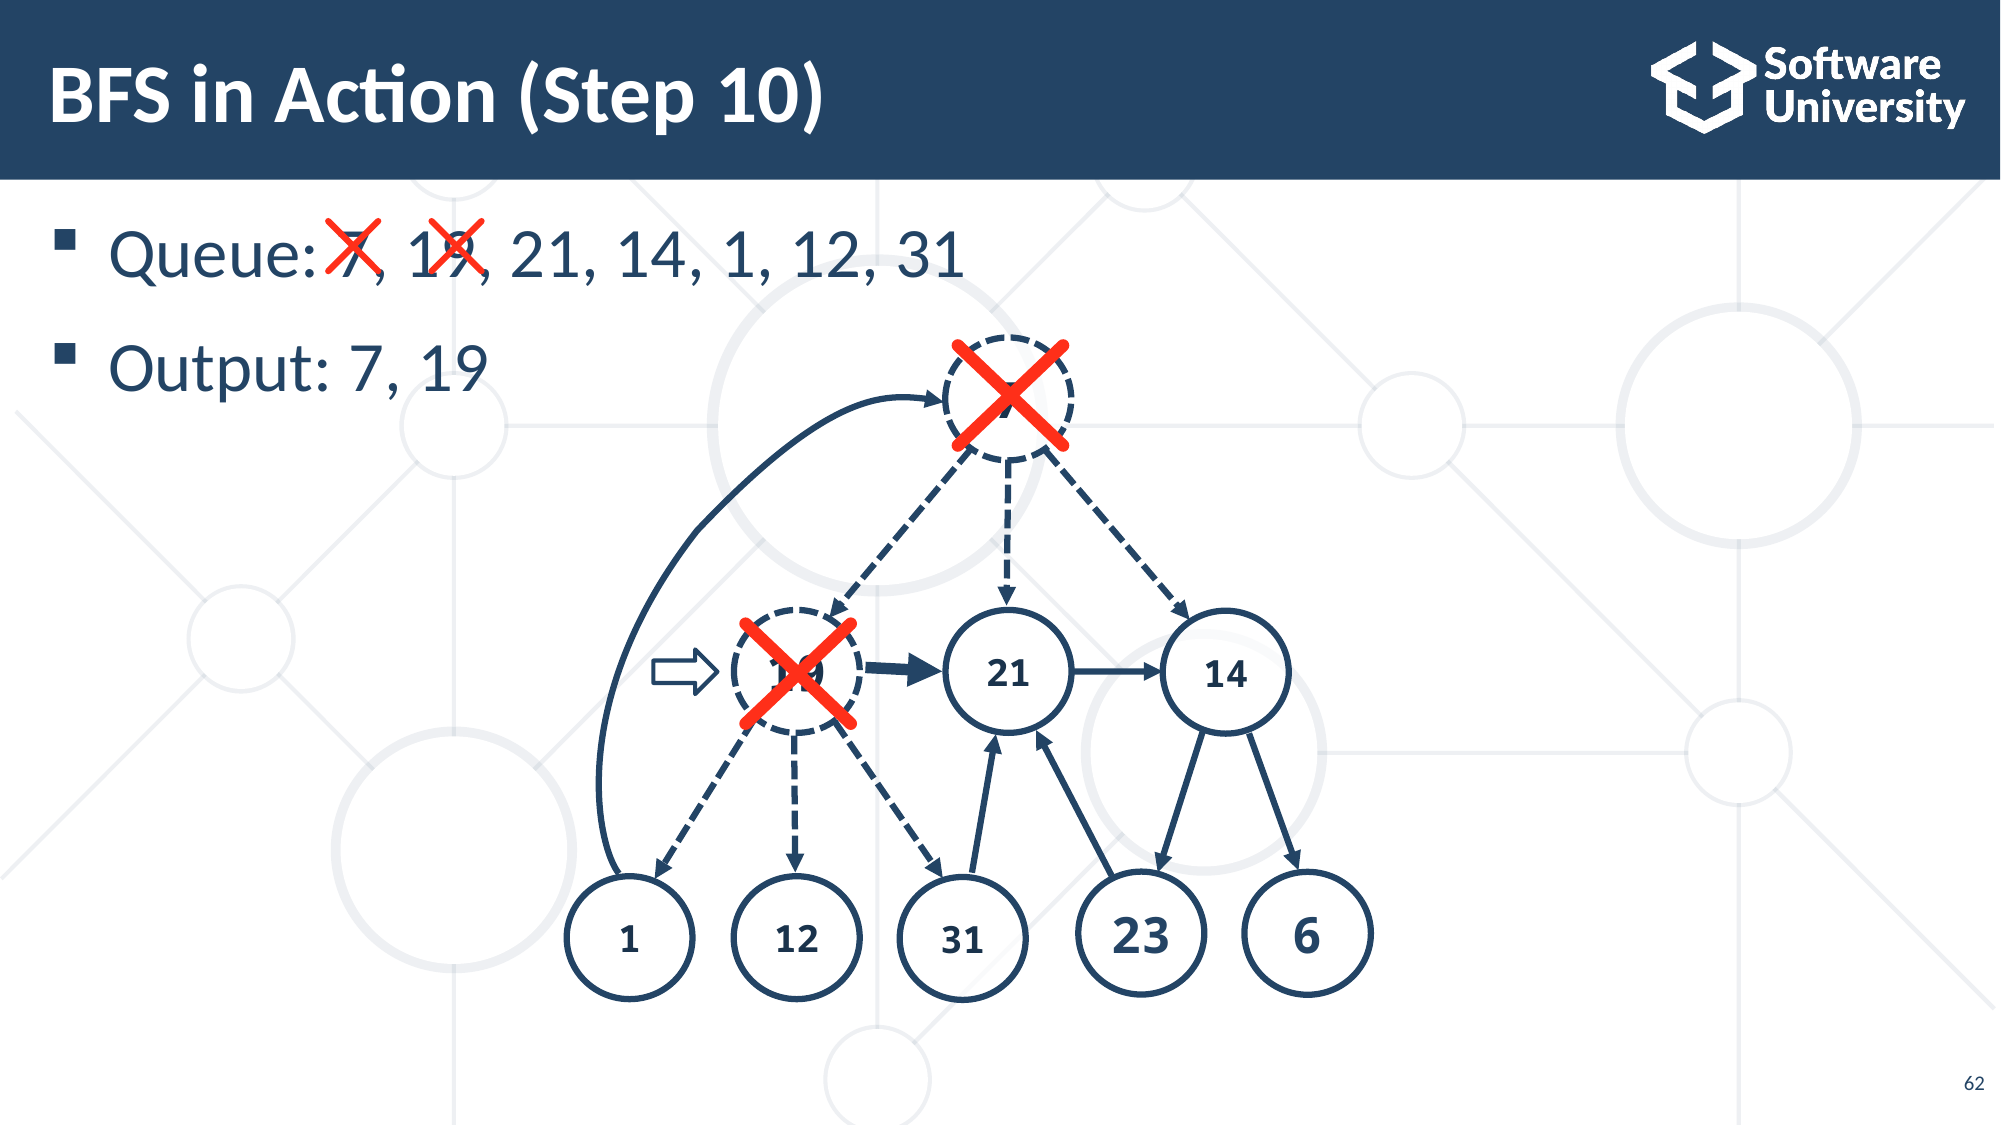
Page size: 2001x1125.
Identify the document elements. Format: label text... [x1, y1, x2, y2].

list Queue: 7, 19, 21, 14, 1, 12, 31 Output: 7, 19 [31, 196, 1970, 1104]
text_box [431, 220, 482, 272]
title BFS in Action (Step 10) [31, 16, 1625, 162]
slide_number 62 [1929, 1070, 2000, 1103]
picture [1651, 41, 1966, 134]
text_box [327, 220, 379, 272]
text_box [566, 337, 1372, 1001]
